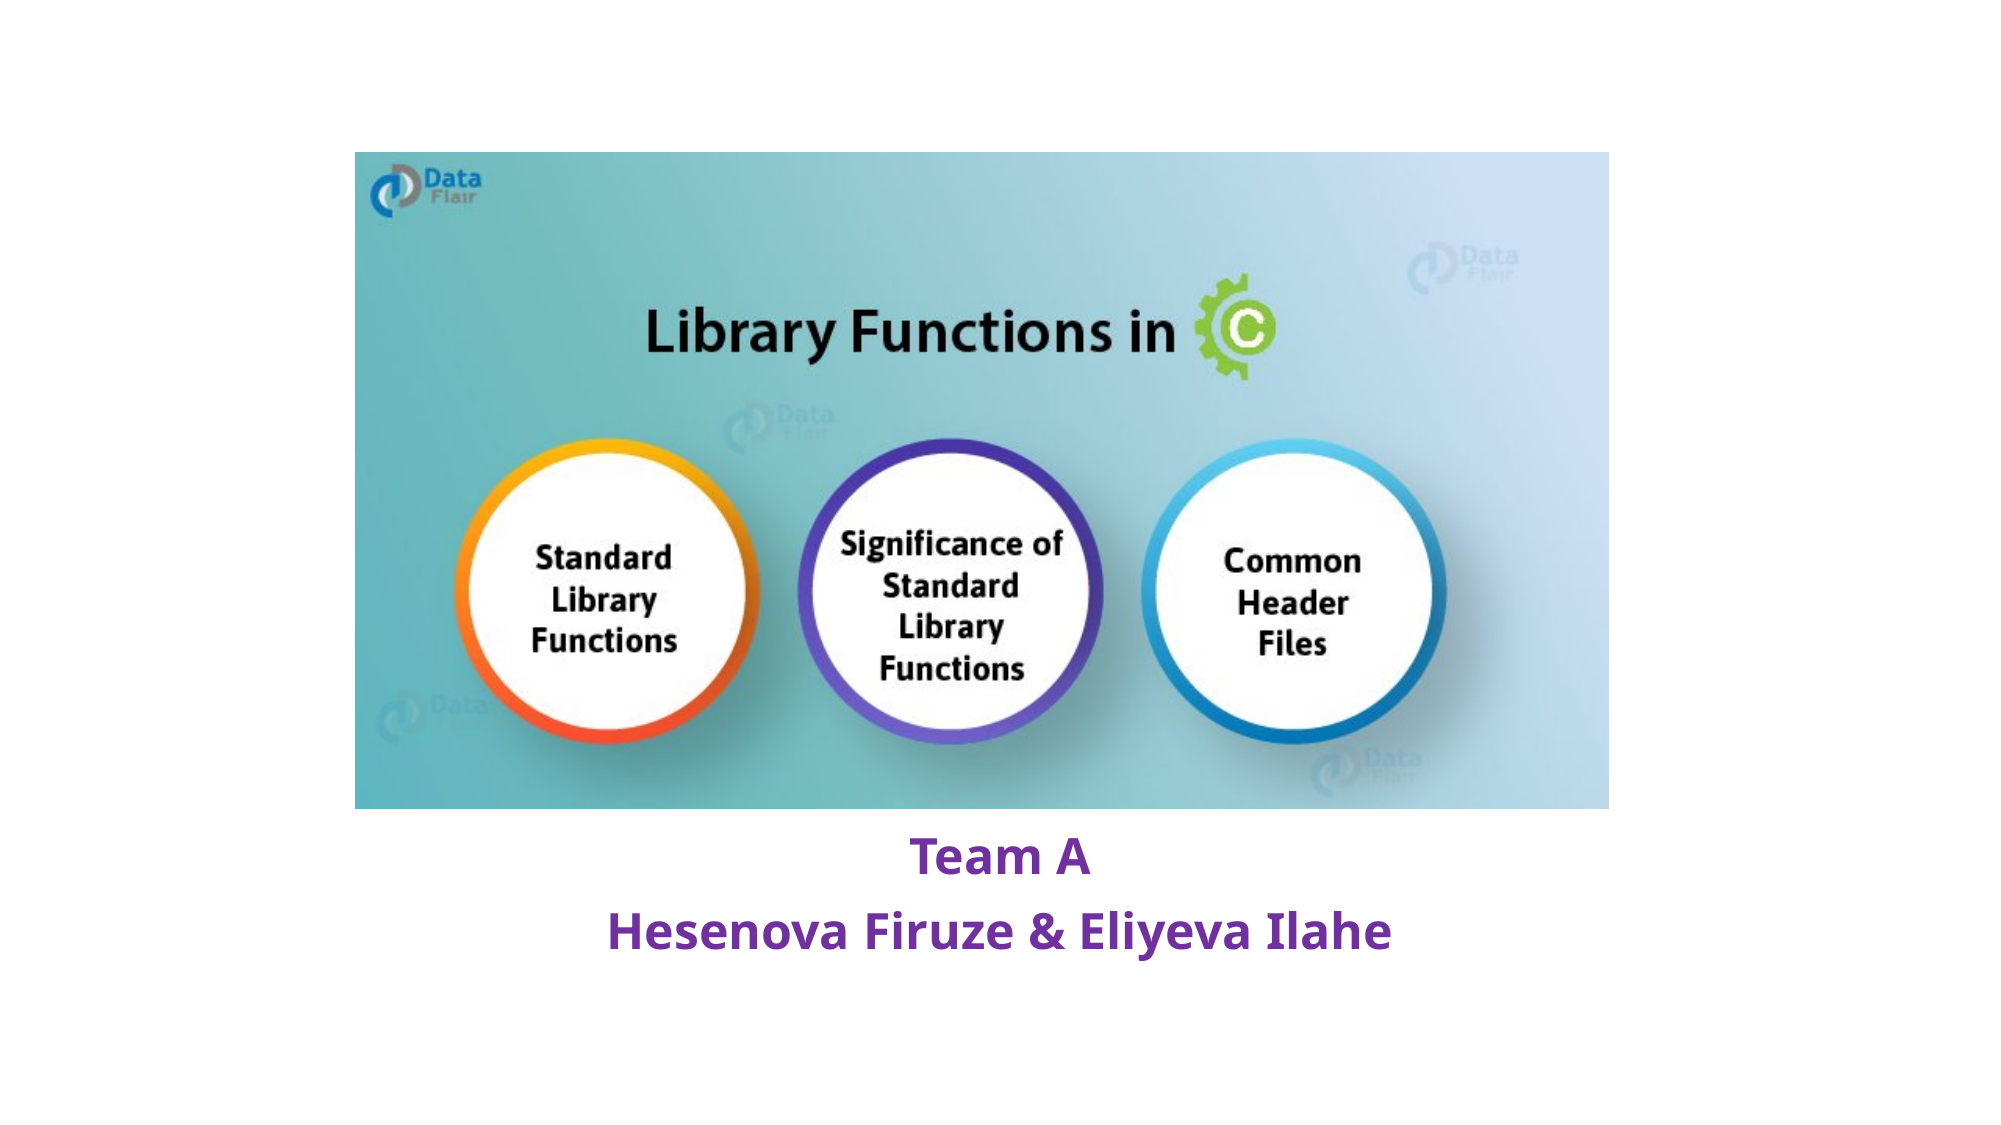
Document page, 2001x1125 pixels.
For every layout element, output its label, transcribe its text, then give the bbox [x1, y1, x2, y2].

picture [355, 152, 1609, 809]
subtitle Team A Hesenova Firuze & Eliyeva Ilahe [249, 823, 1750, 1040]
